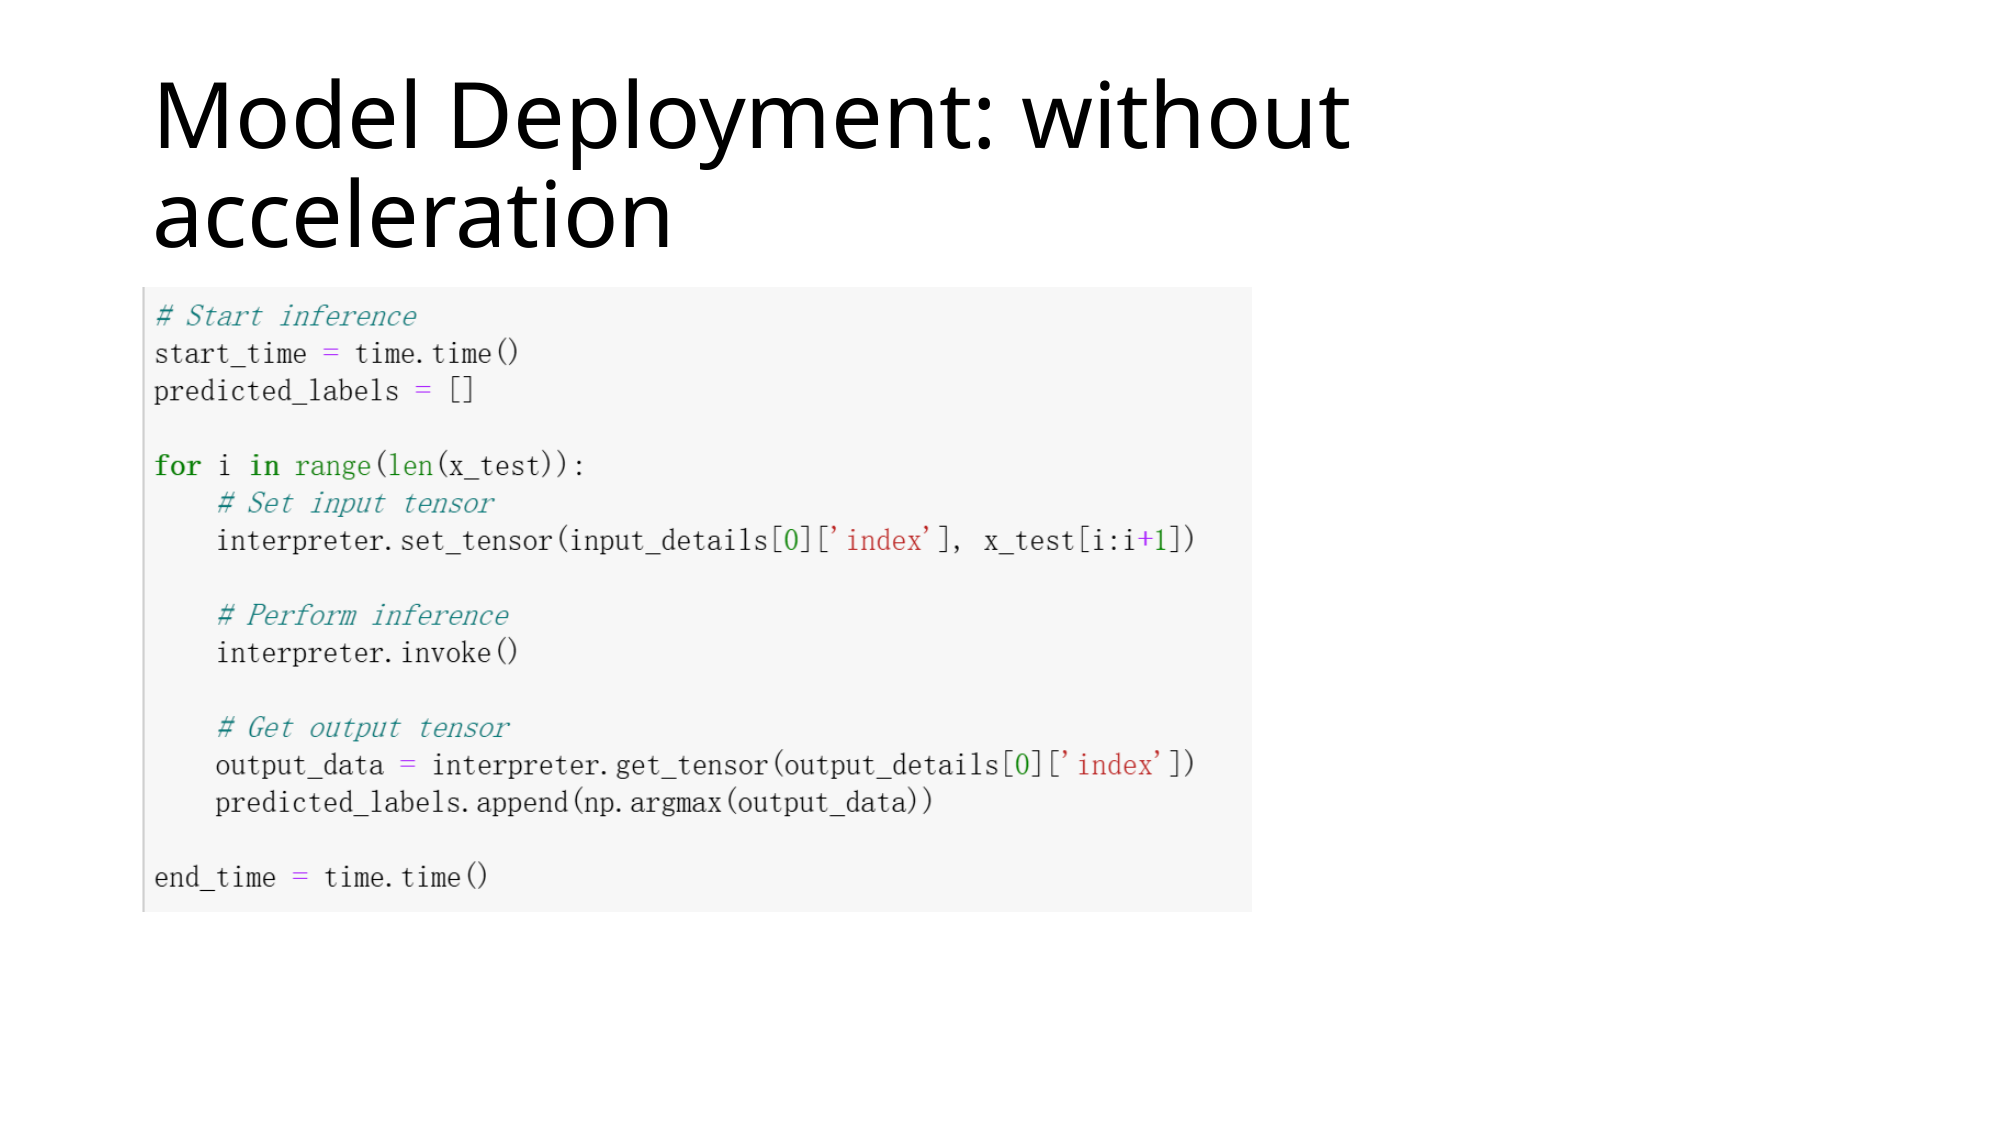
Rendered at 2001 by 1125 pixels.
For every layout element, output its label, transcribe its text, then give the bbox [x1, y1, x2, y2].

title Model Deployment: without acceleration [137, 59, 1863, 278]
picture [136, 286, 1253, 912]
